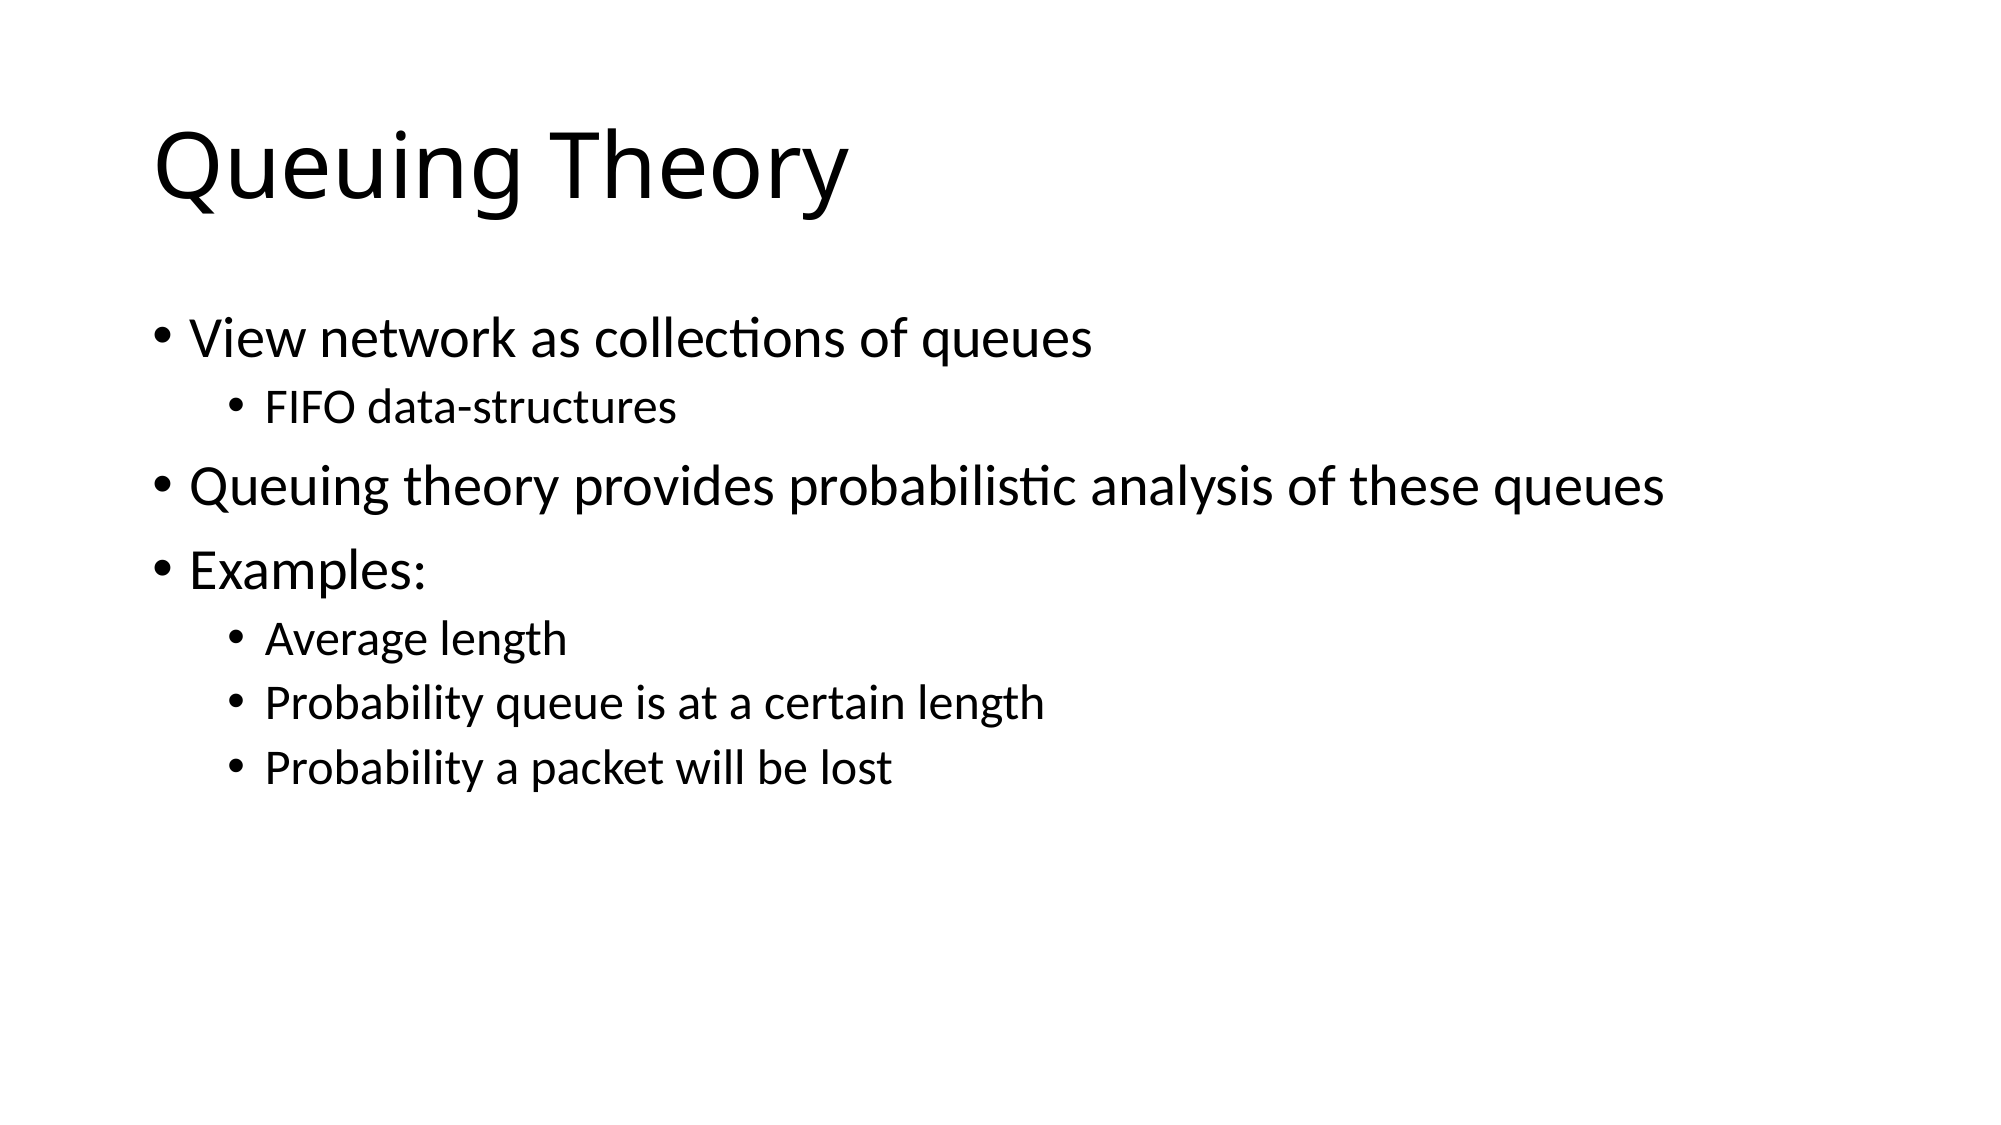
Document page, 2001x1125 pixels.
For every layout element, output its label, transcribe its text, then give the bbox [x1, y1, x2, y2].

title Queuing Theory [137, 59, 1863, 278]
list View network as collections of queues FIFO data-structures Queuing theory provides probabilistic analysis of these queues Examples: Average length Probability queue is at a certain length Probability a packet will be lost [137, 299, 1863, 1014]
